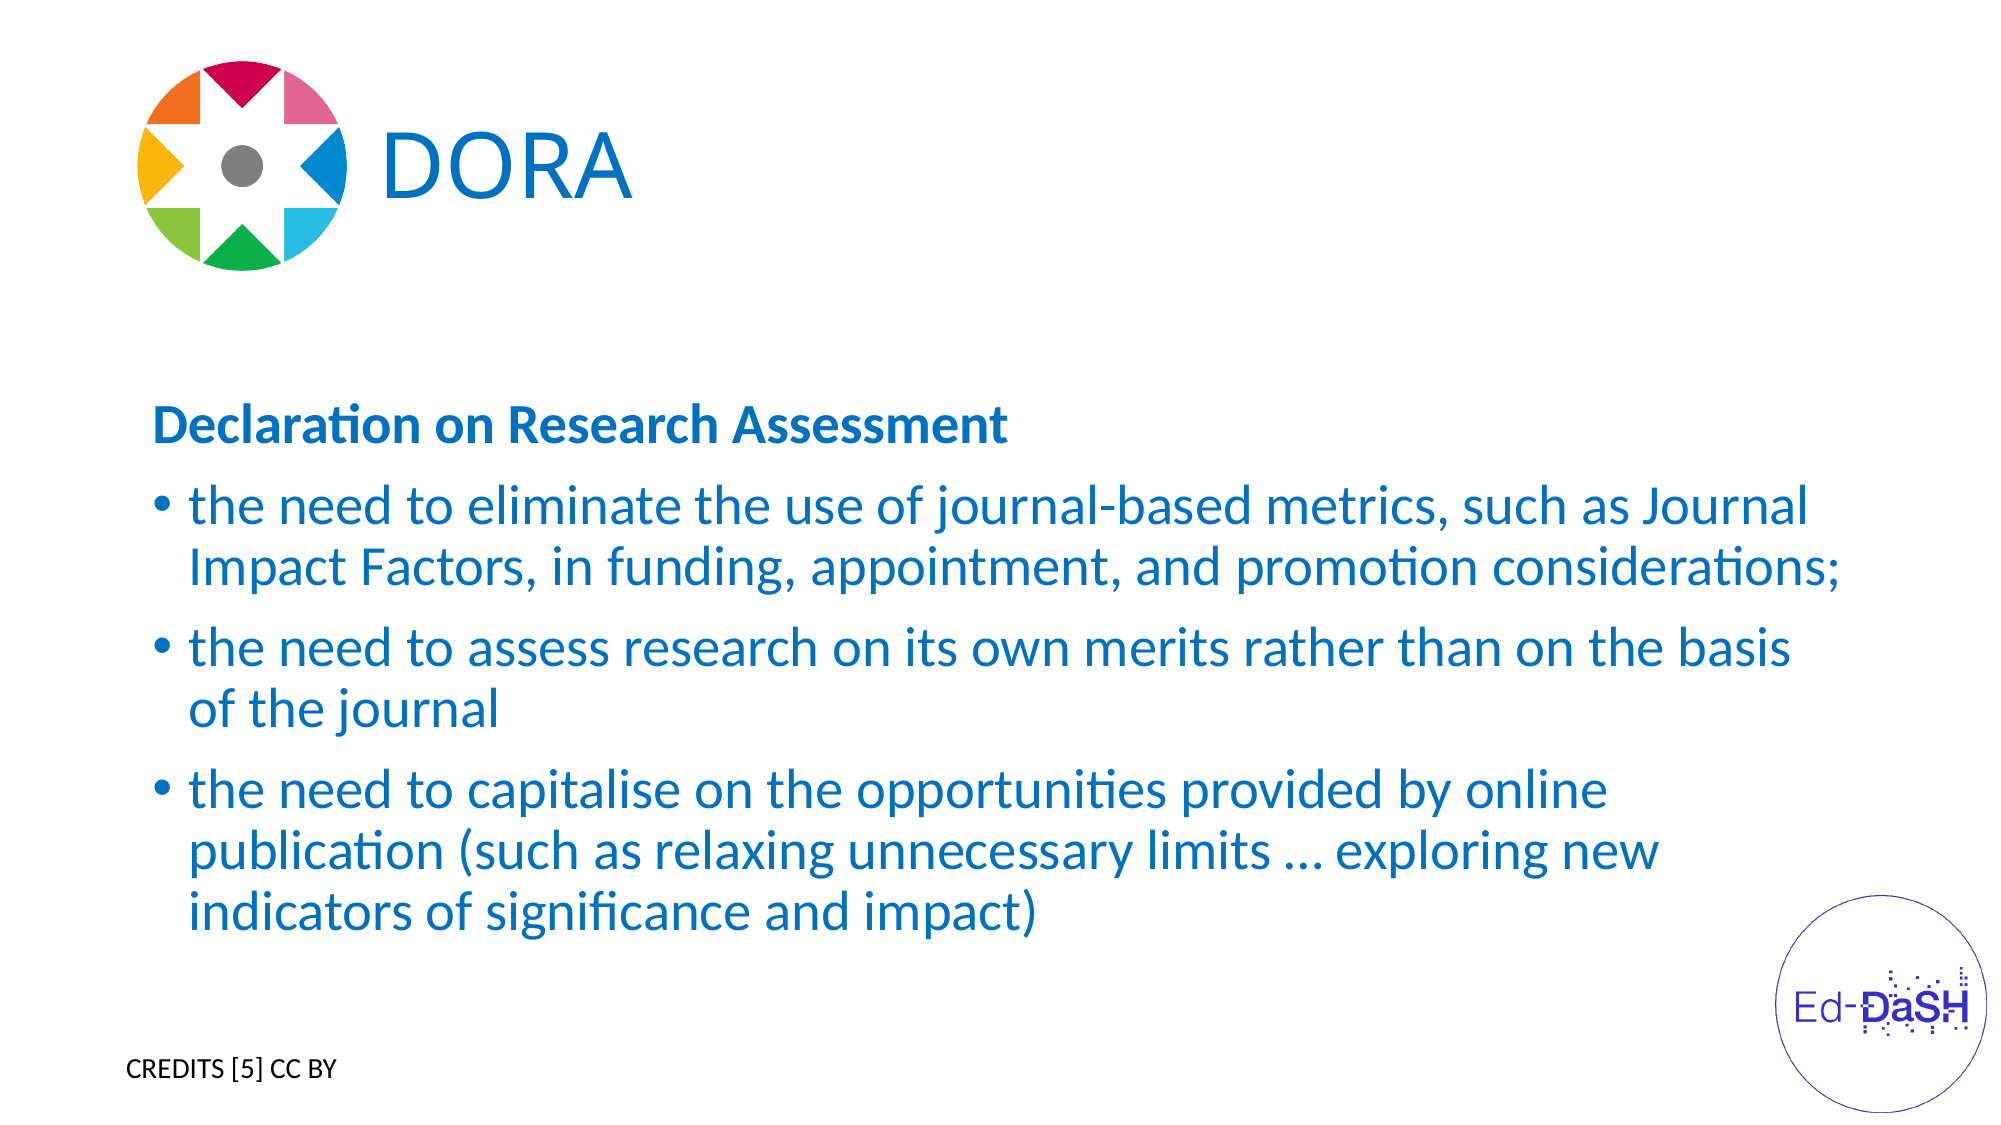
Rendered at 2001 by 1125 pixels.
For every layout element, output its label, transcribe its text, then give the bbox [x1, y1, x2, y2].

text_box CREDITS [5] CC BY [111, 1042, 352, 1092]
picture [137, 61, 745, 271]
list Declaration on Research Assessment the need to eliminate the use of journal-based metrics, such as Journal Impact Factors, in funding, appointment, and promotion considerations; the need to assess research on its own merits rather than on the basis of the journal the need to capitalise on the opportunities provided by online publication (such as relaxing unnecessary limits … exploring new indicators of significance and impact) [137, 299, 1863, 1014]
title DORA [363, 59, 1863, 278]
picture [1775, 895, 1987, 1113]
